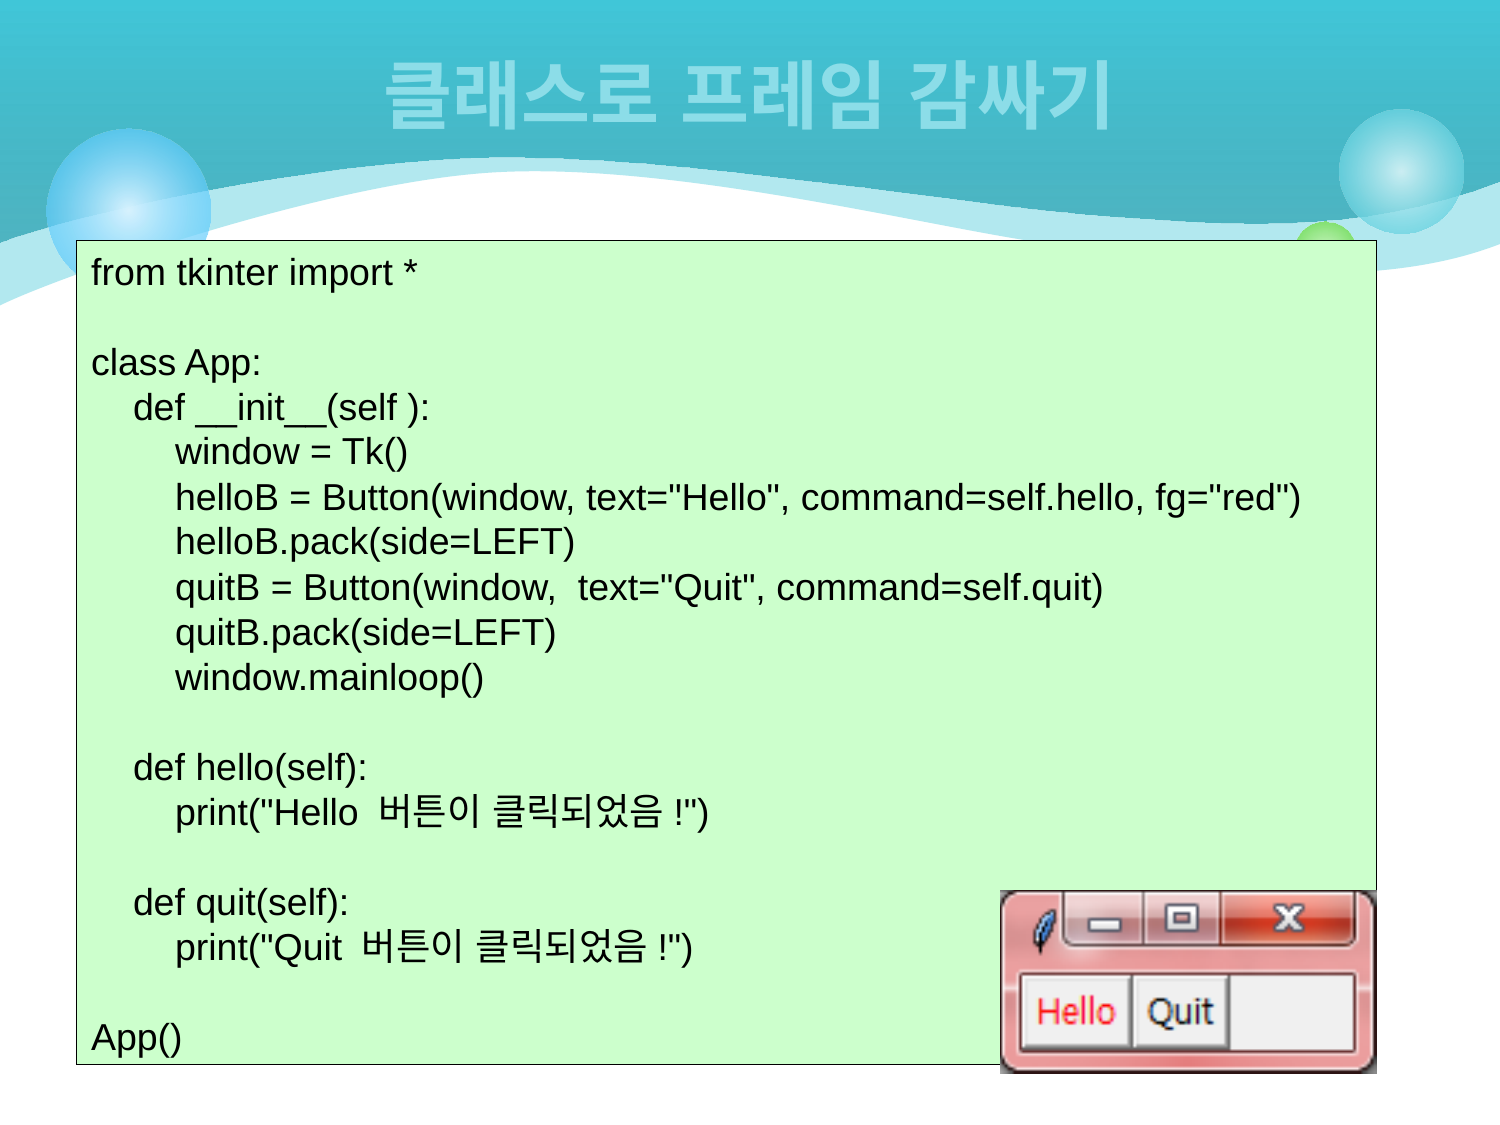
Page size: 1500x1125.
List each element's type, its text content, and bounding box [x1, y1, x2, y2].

text_box [0, 0, 1500, 75]
title 클래스로 프레임 감싸기 [75, 75, 1425, 188]
text_box from tkinter import * class App: def __init__(self ): window = Tk() helloB = Button(window, text="Hello", command=self.hello, fg="red") helloB.pack(side=LEFT) quitB = Button(window, text="Quit", command=self.quit) quitB.pack(side=LEFT) window.mainloop() def hello(self): print("Hello 버튼이 클릭되었음!") def quit(self): print("Quit 버튼이 클릭되었음!") App() [76, 240, 1377, 1065]
picture [999, 890, 1378, 1074]
